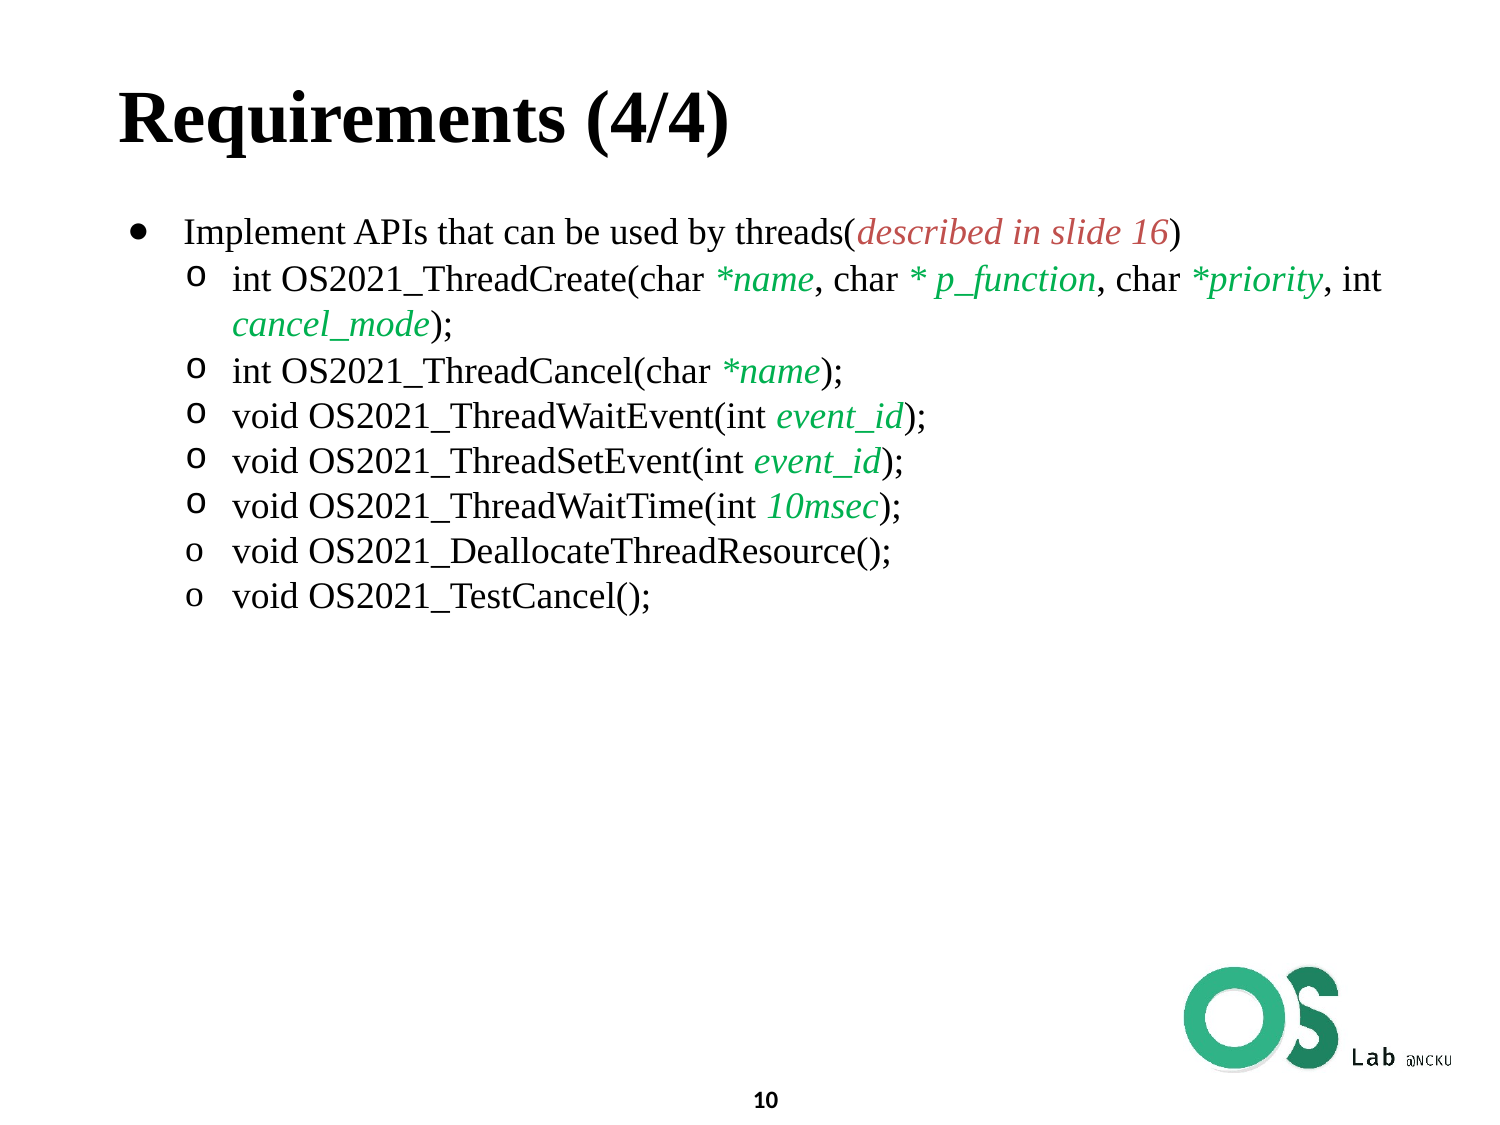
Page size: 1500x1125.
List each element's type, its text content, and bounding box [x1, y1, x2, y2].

picture [1183, 963, 1451, 1073]
title Requirements (4/4) [116, 65, 734, 204]
slide_number 10 [746, 1082, 804, 1125]
text_box Implement APIs that can be used by threads(described in slide 16) int OS2021_ThreadCreate(char *name, char * p_function, char *priority, int cancel_mode); int OS2021_ThreadCancel(char *name); void OS2021_ThreadWaitEvent(int event_id); void OS2021_ThreadSetEvent(int event_id); void OS2021_ThreadWaitTime(int 10msec); void OS2021_DeallocateThreadResource(); void OS2021_TestCancel(); [108, 204, 1463, 707]
